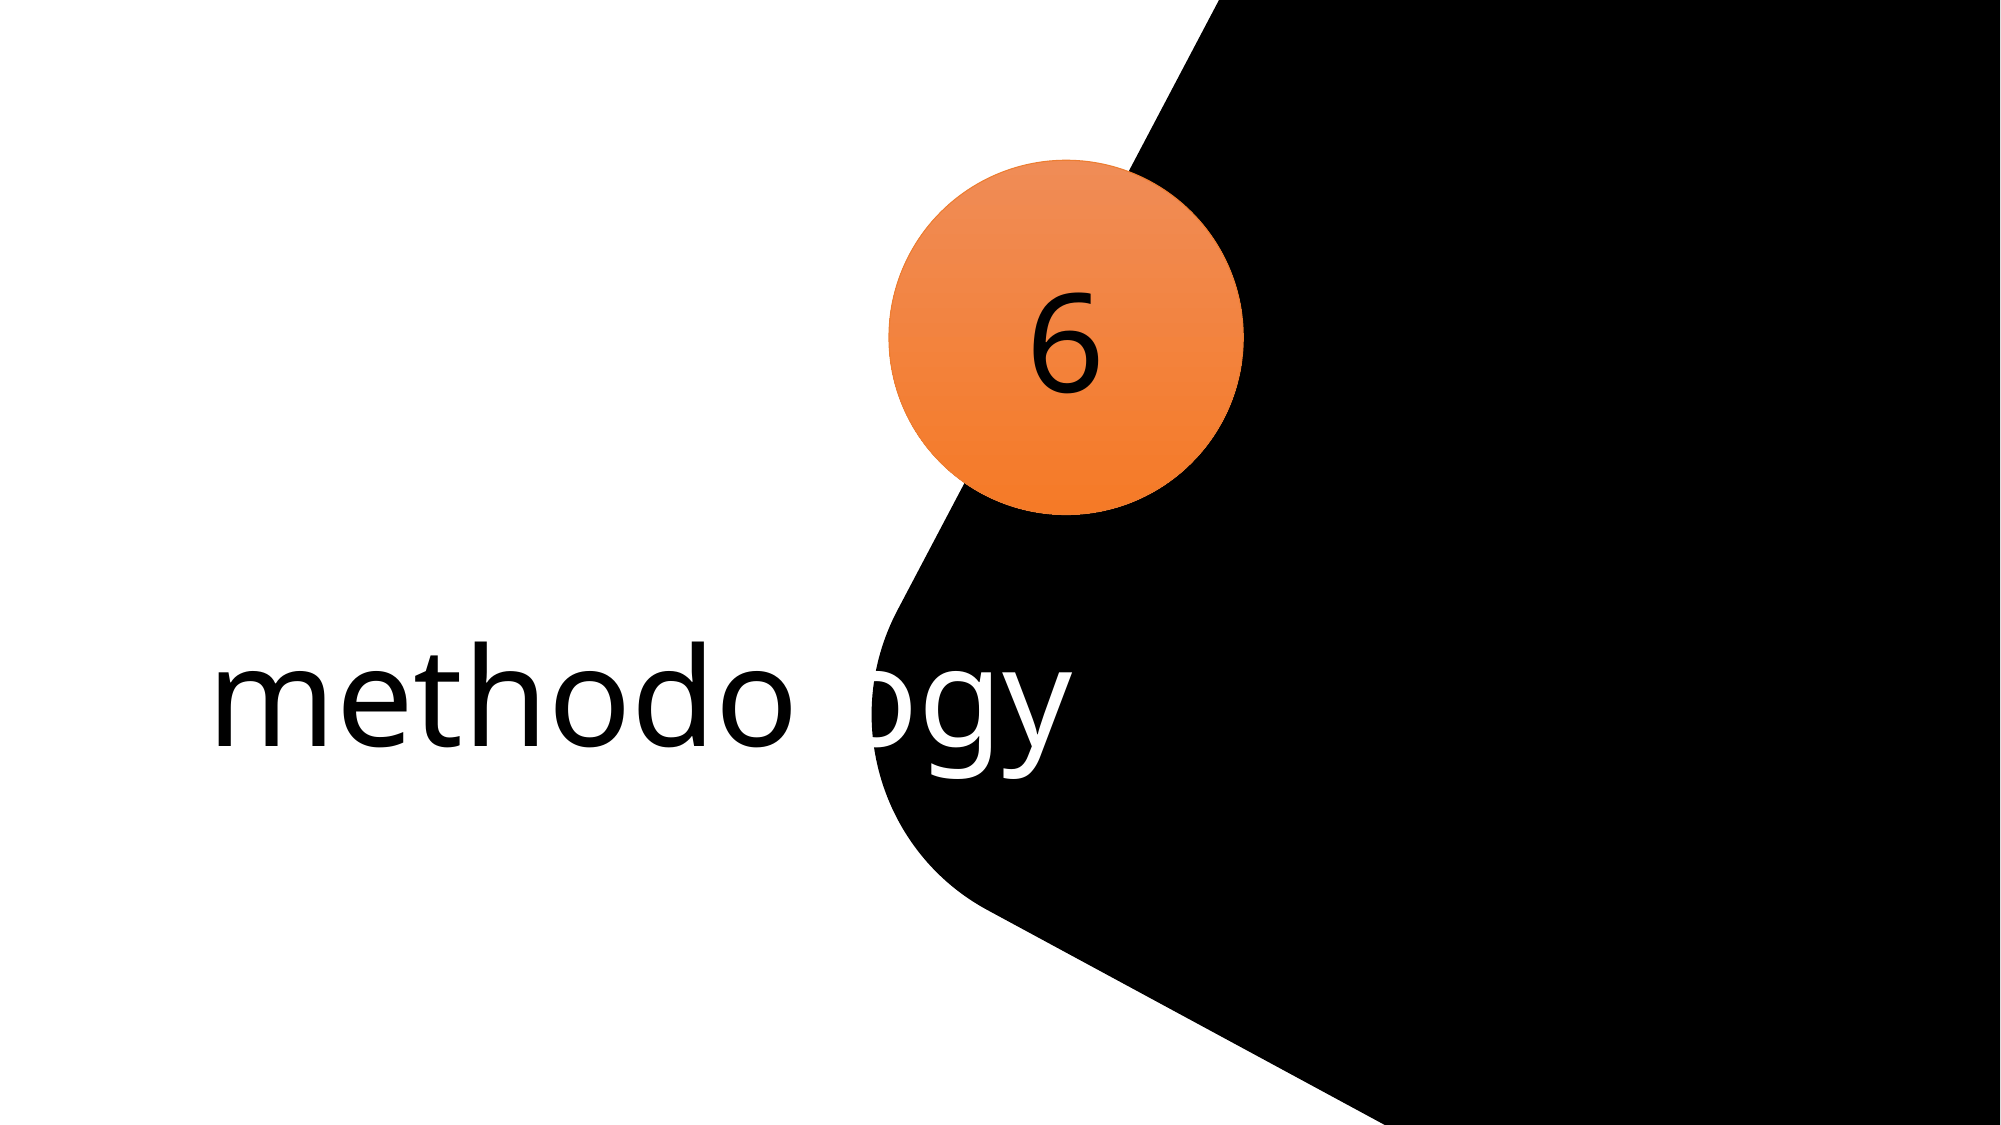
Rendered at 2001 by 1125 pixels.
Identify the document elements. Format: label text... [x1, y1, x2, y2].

text_box 6 [888, 159, 1244, 516]
text_box methodology [193, 519, 1437, 782]
